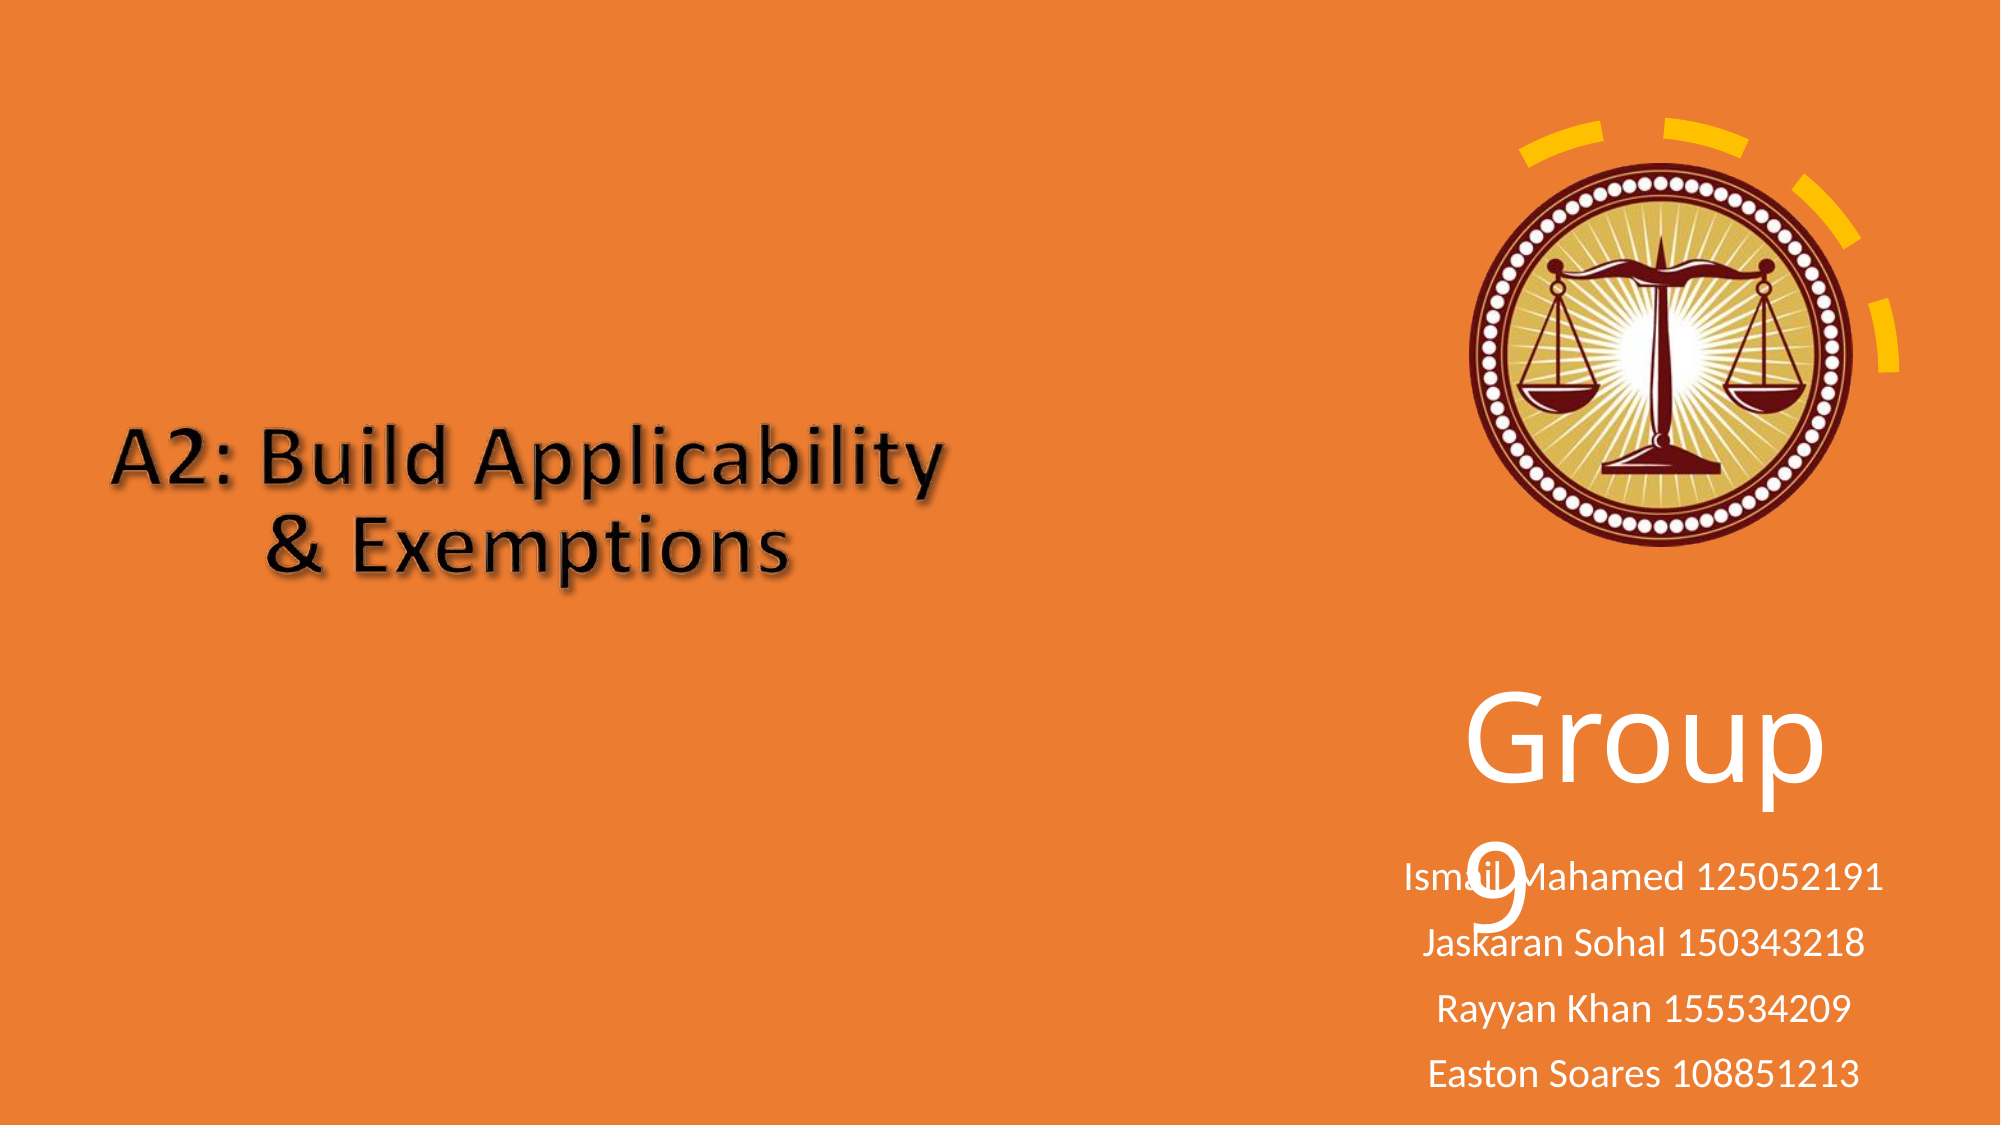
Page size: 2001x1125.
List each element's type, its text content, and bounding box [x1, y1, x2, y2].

picture [102, 416, 959, 605]
text_box Group 9 [1459, 655, 1864, 830]
text_box Ismail Mahamed 125052191 Jaskaran Sohal 150343218 Rayyan Khan 155534209 Easton Soares 108851213 [1400, 830, 1888, 1097]
picture [1468, 162, 1853, 547]
